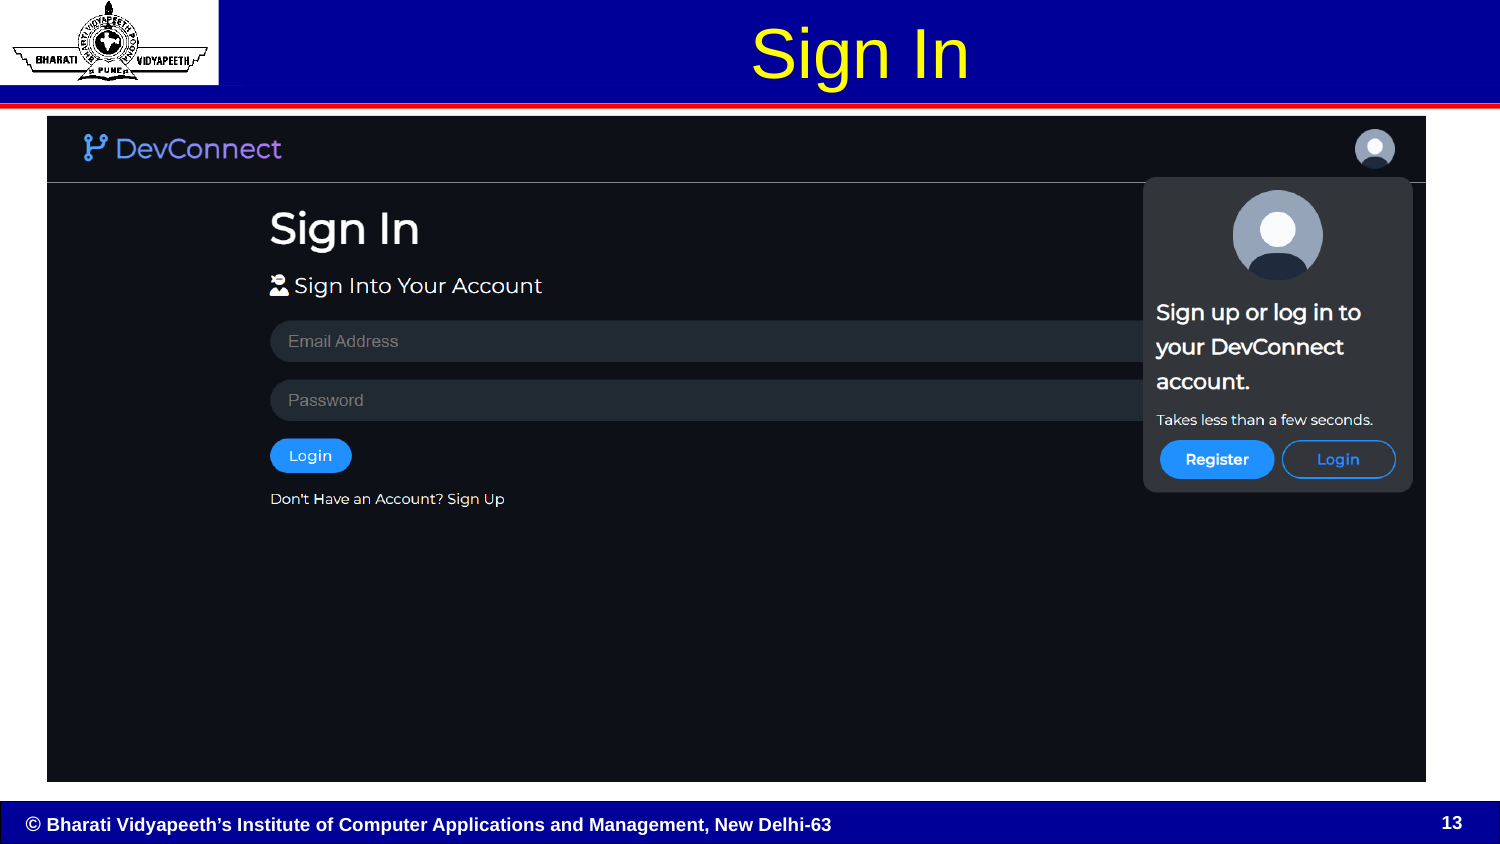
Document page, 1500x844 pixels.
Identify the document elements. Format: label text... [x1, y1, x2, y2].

picture [46, 112, 1426, 783]
picture [12, 1, 208, 81]
title Sign In [233, 1, 1488, 83]
